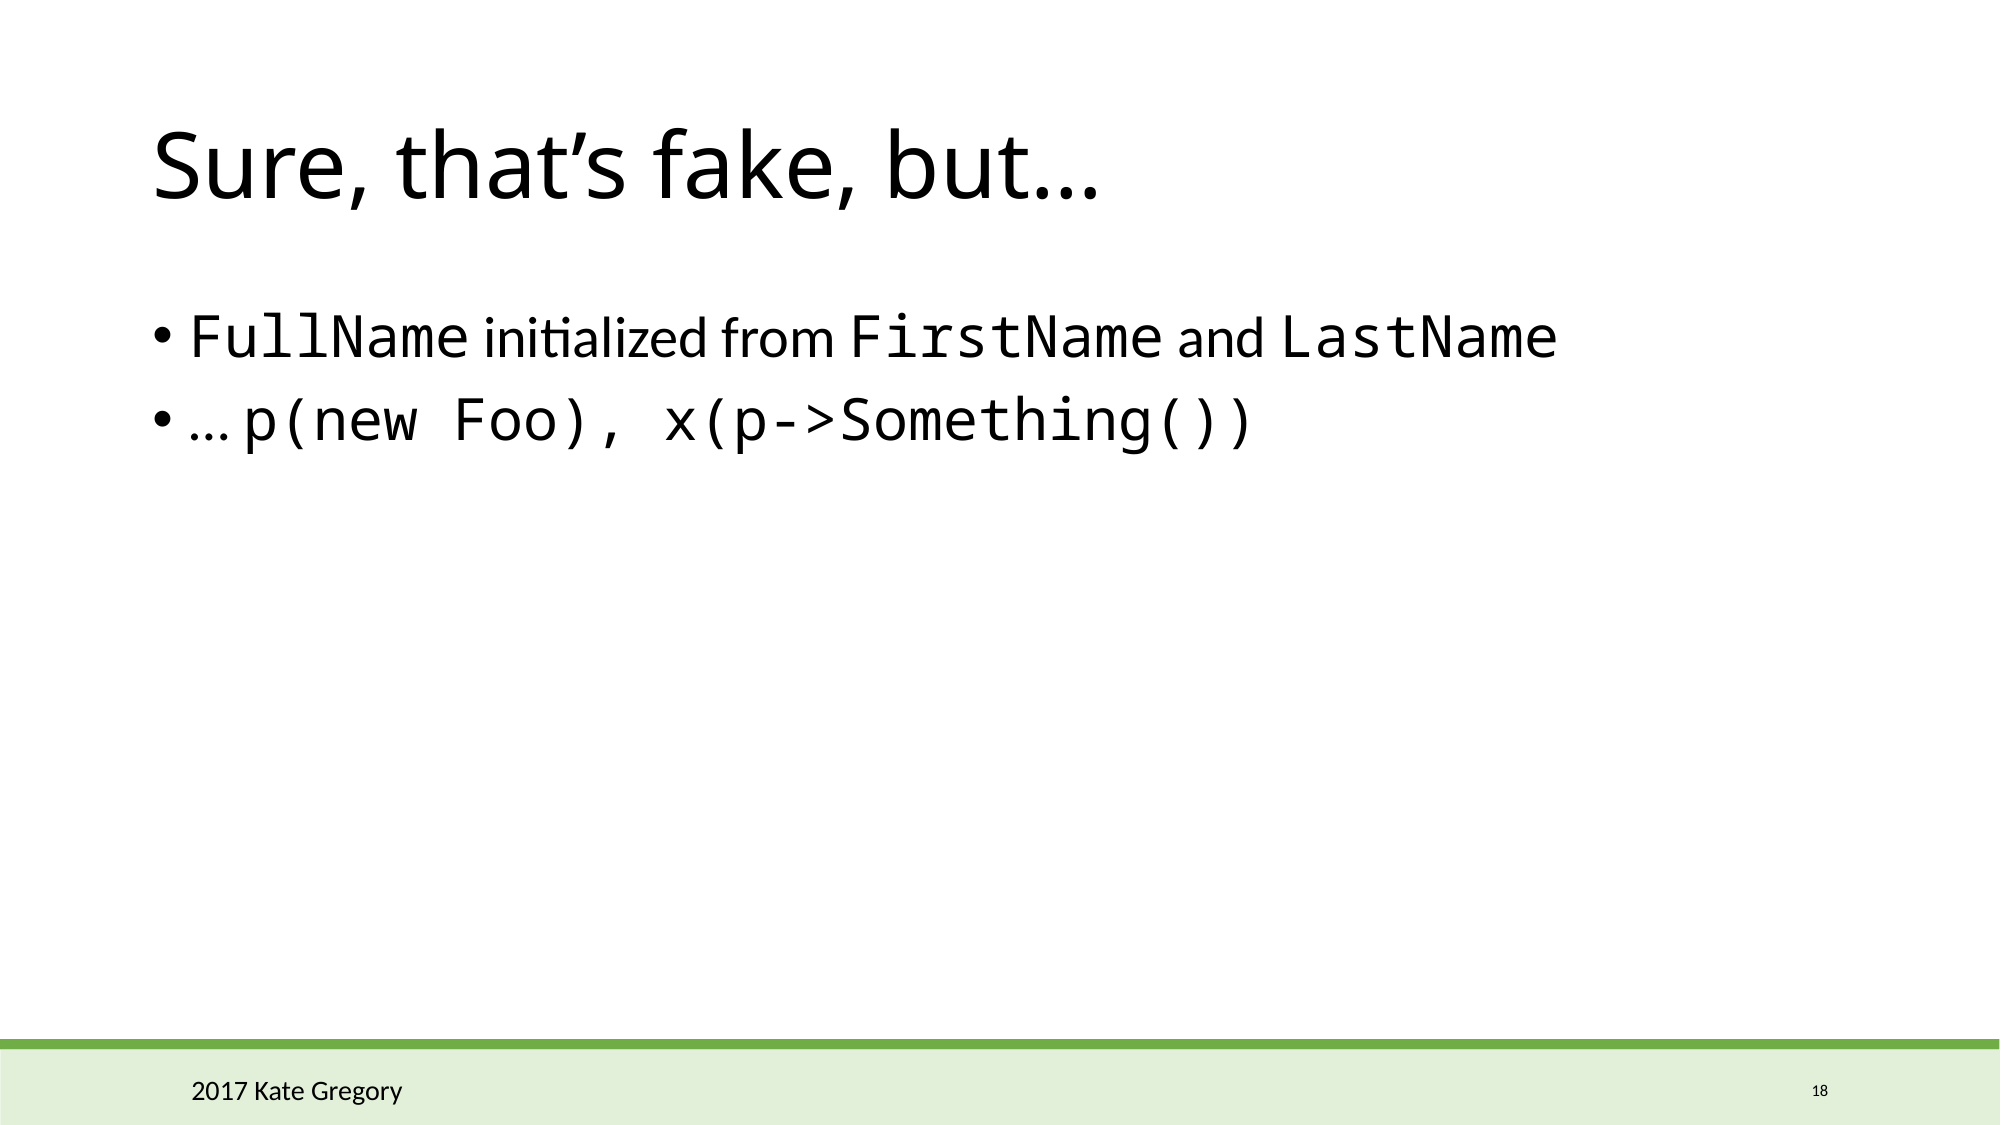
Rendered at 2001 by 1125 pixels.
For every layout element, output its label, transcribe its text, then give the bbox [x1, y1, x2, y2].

list FullName initialized from FirstName and LastName … p(new Foo), x(p->Something()) [137, 299, 1863, 1014]
title Sure, that’s fake, but… [137, 59, 1863, 278]
